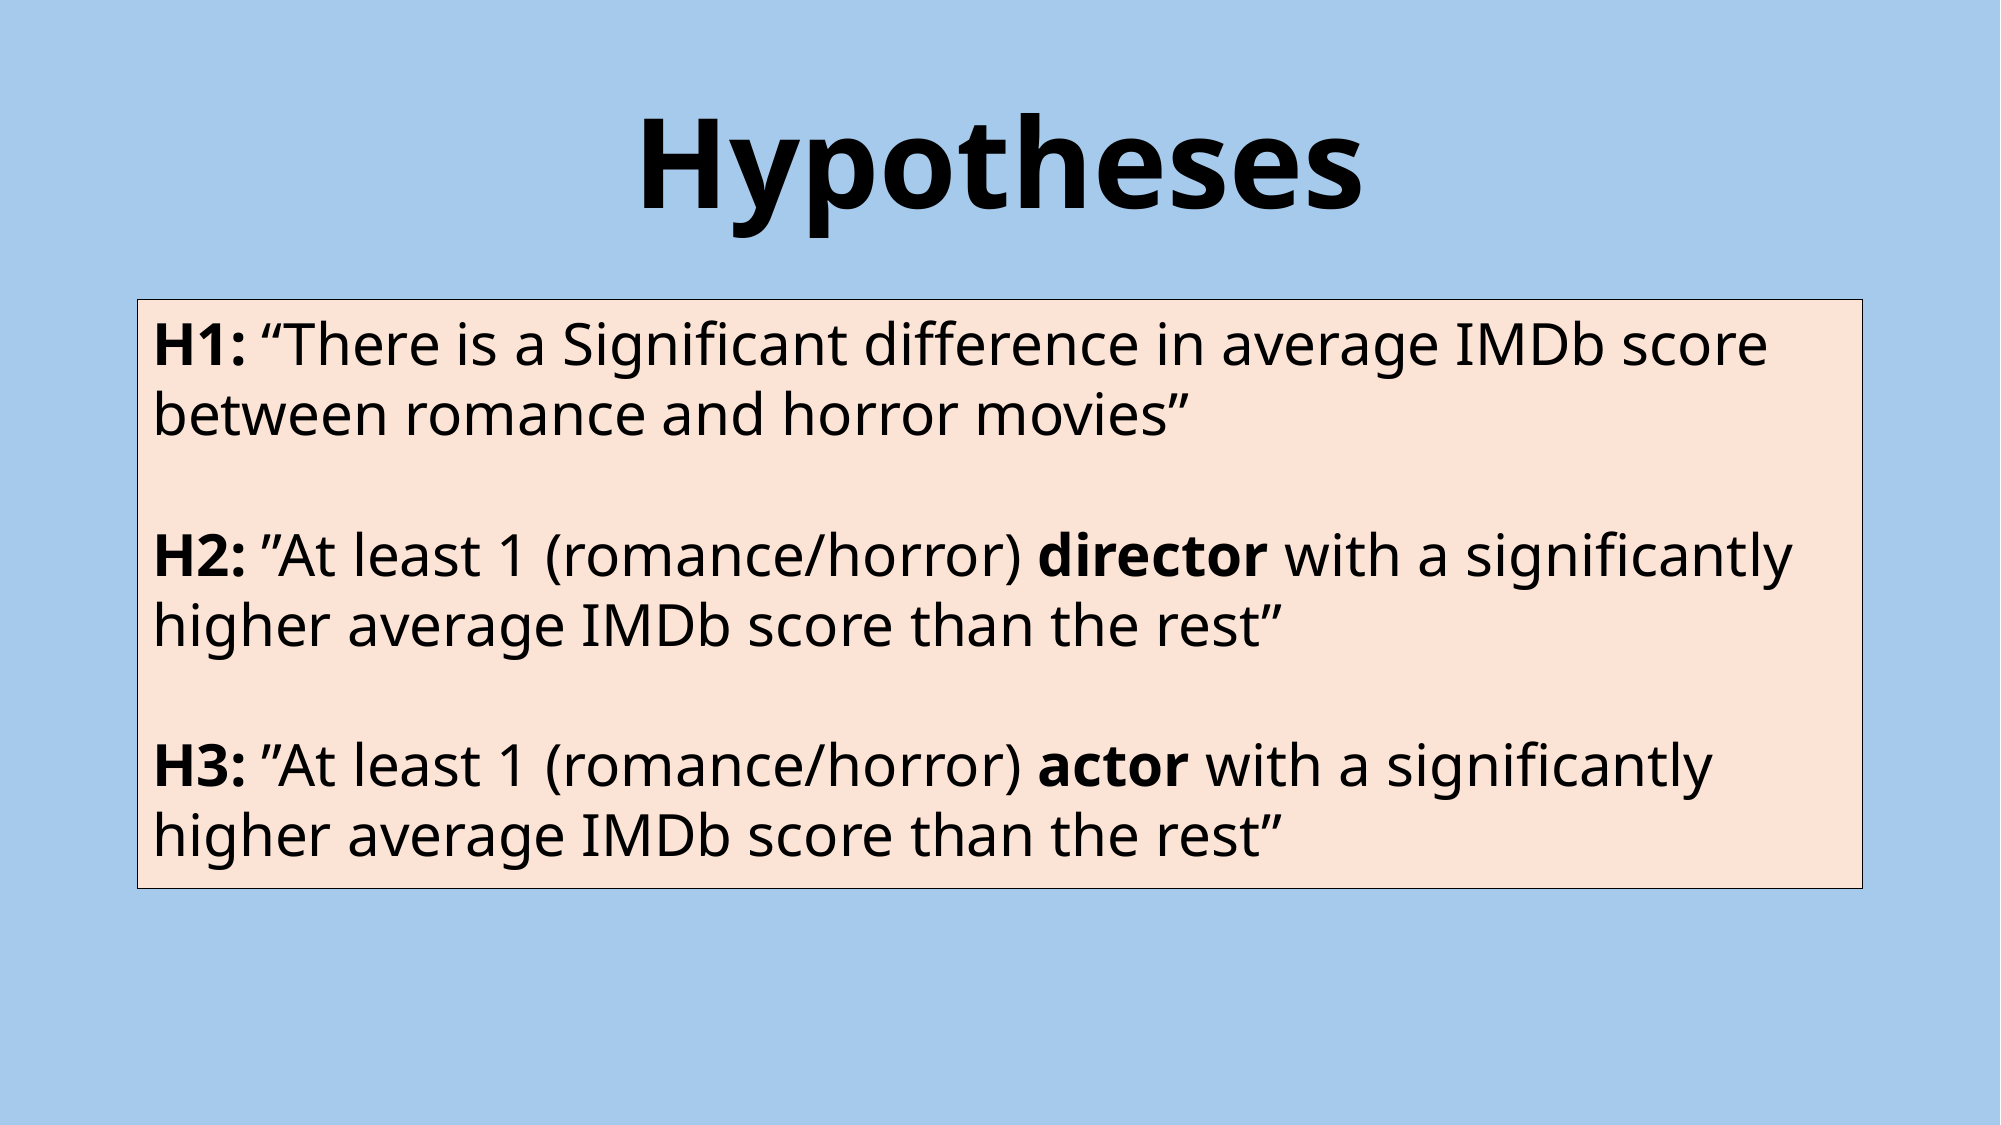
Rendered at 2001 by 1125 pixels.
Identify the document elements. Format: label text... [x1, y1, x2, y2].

list H1: “There is a Significant difference in average IMDb score between romance and horror movies” H2: ”At least 1 (romance/horror) director with a significantly higher average IMDb score than the rest” H3: ”At least 1 (romance/horror) actor with a significantly higher average IMDb score than the rest” [137, 299, 1863, 889]
title Hypotheses [137, 59, 1863, 278]
